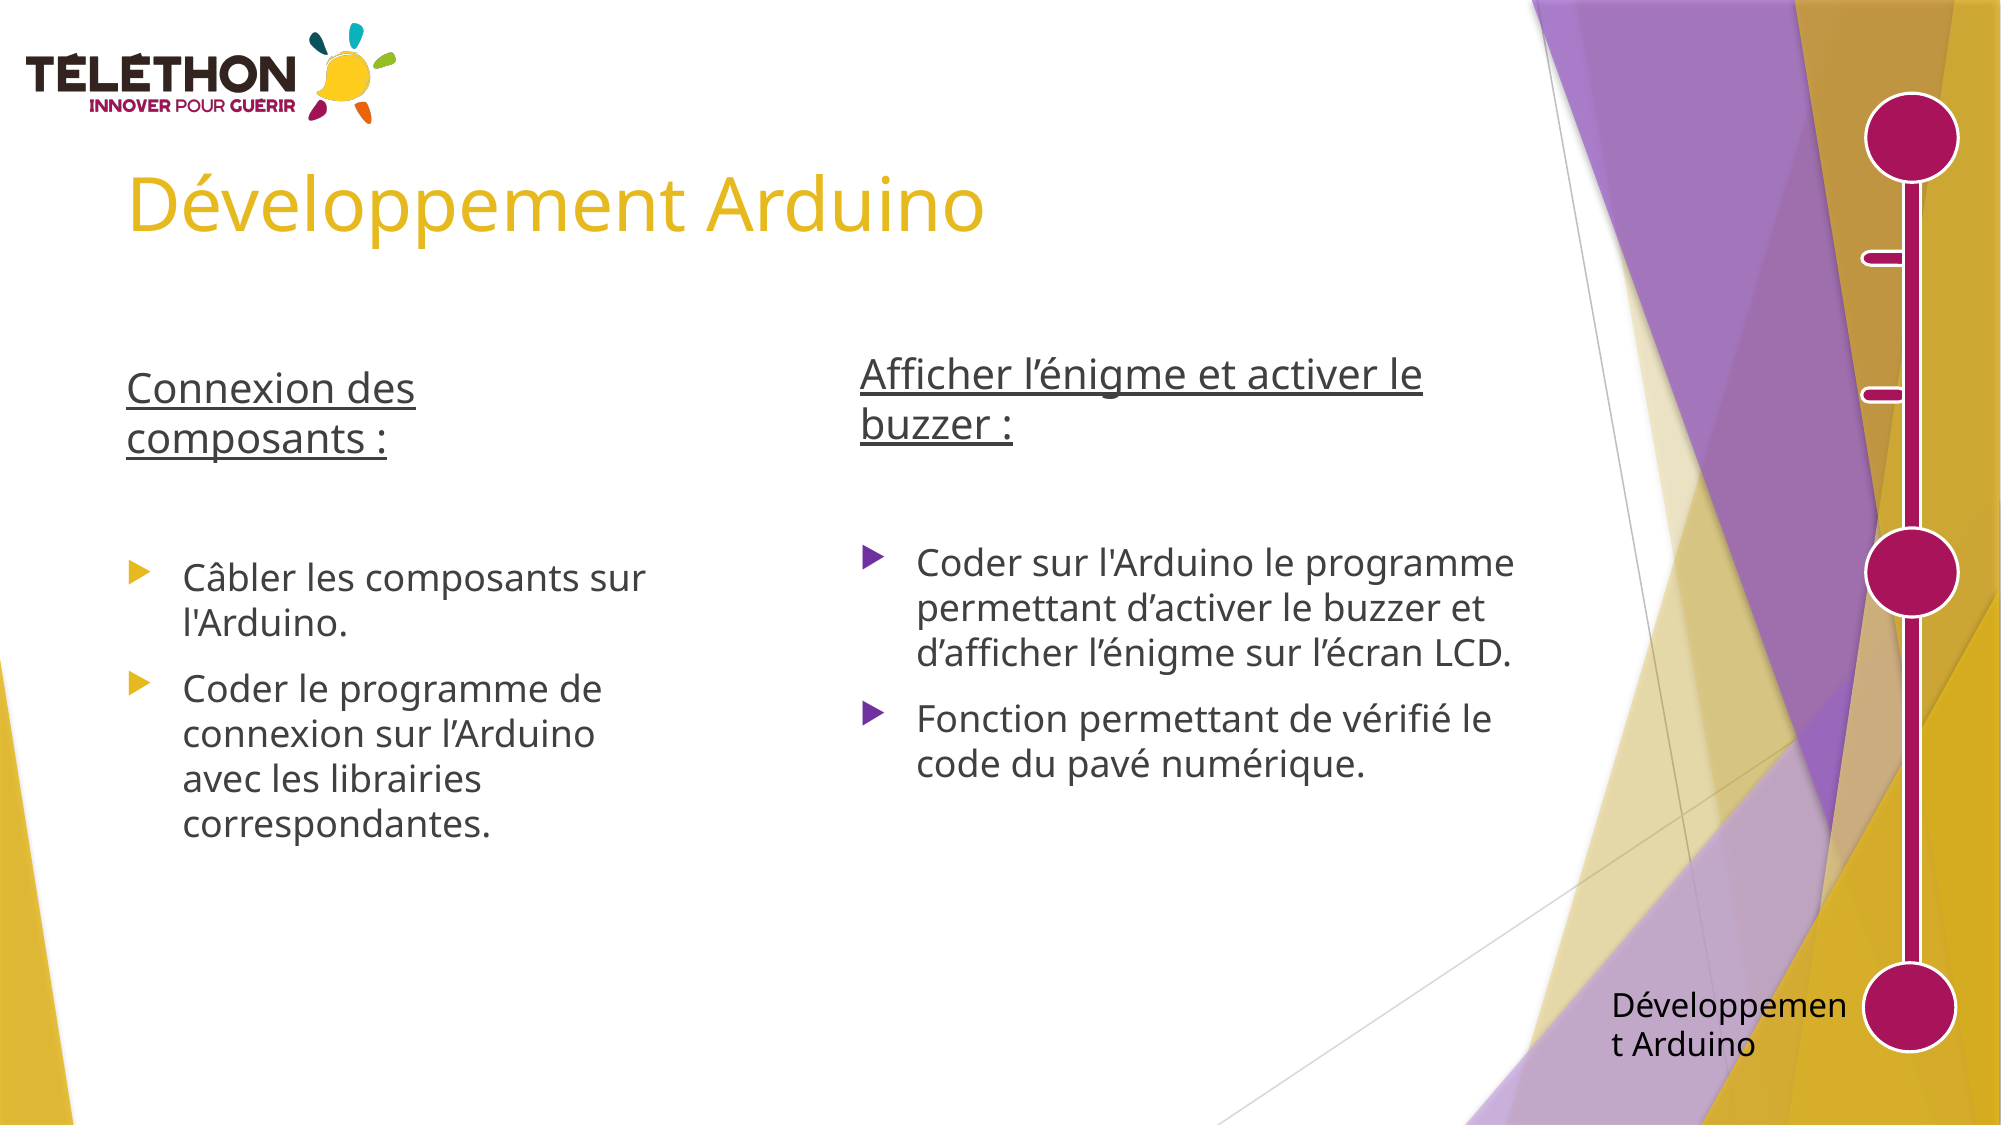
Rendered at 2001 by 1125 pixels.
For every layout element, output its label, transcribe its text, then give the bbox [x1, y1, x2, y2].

text_box [1902, 618, 1922, 962]
text_box [1864, 91, 1960, 184]
text_box Développement Arduino [111, 93, 1083, 310]
text_box Afficher l’énigme et activer le buzzer : Coder sur l'Arduino le programme permettant d’activer le buzzer et d’afficher l’énigme sur l’écran LCD. Fonction permettant de vérifié le code du pavé numérique. [844, 339, 1555, 977]
list Connexion des composants : Câbler les composants sur l'Arduino. Coder le programme de connexion sur l’Arduino avec les librairies correspondantes. [111, 354, 679, 992]
picture [22, 22, 397, 124]
text_box Développement Arduino [1596, 976, 1871, 1071]
text_box [1860, 386, 1902, 404]
text_box [1902, 183, 1922, 527]
text_box [1860, 249, 1902, 267]
text_box [1864, 526, 1960, 619]
text_box [1861, 961, 1958, 1054]
